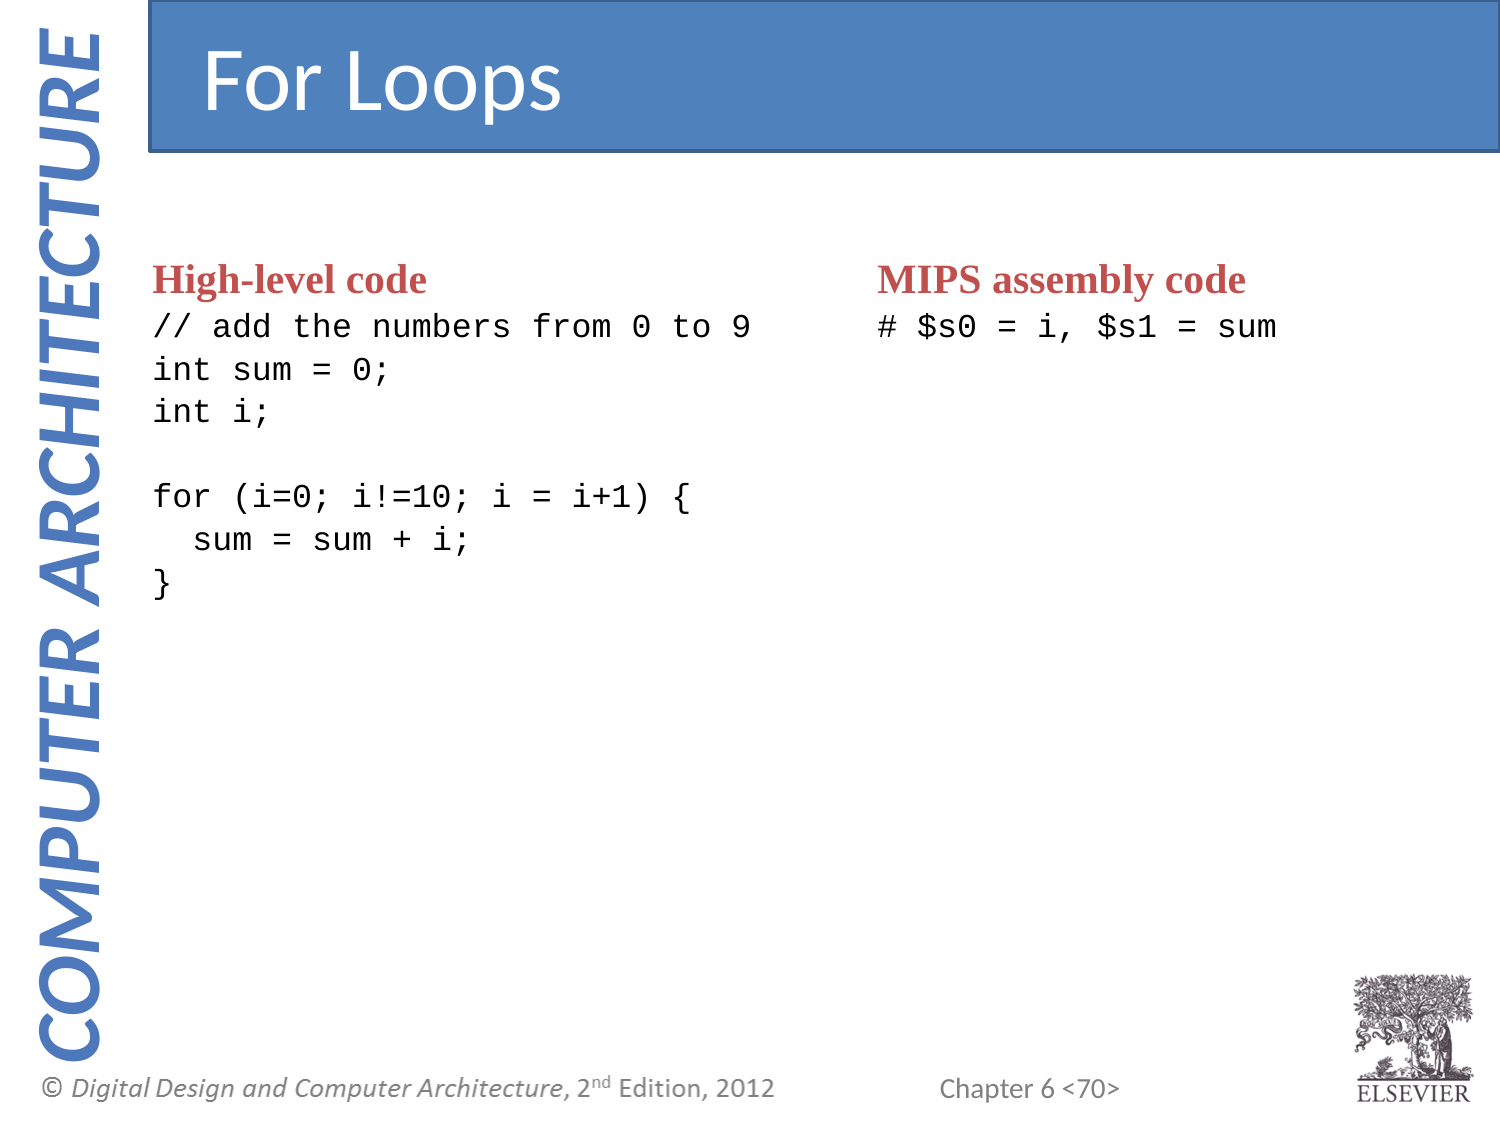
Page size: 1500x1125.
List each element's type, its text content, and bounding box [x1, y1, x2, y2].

picture [0, 0, 1500, 1125]
text_box For Loops [187, 11, 1488, 136]
text_box High-level code // add the numbers from 0 to 9 int sum = 0; int i; for (i=0; i!=10; i = i+1) { sum = sum + i; } [137, 249, 788, 938]
text_box MIPS assembly code # $s0 = i, $s1 = sum [862, 249, 1463, 925]
